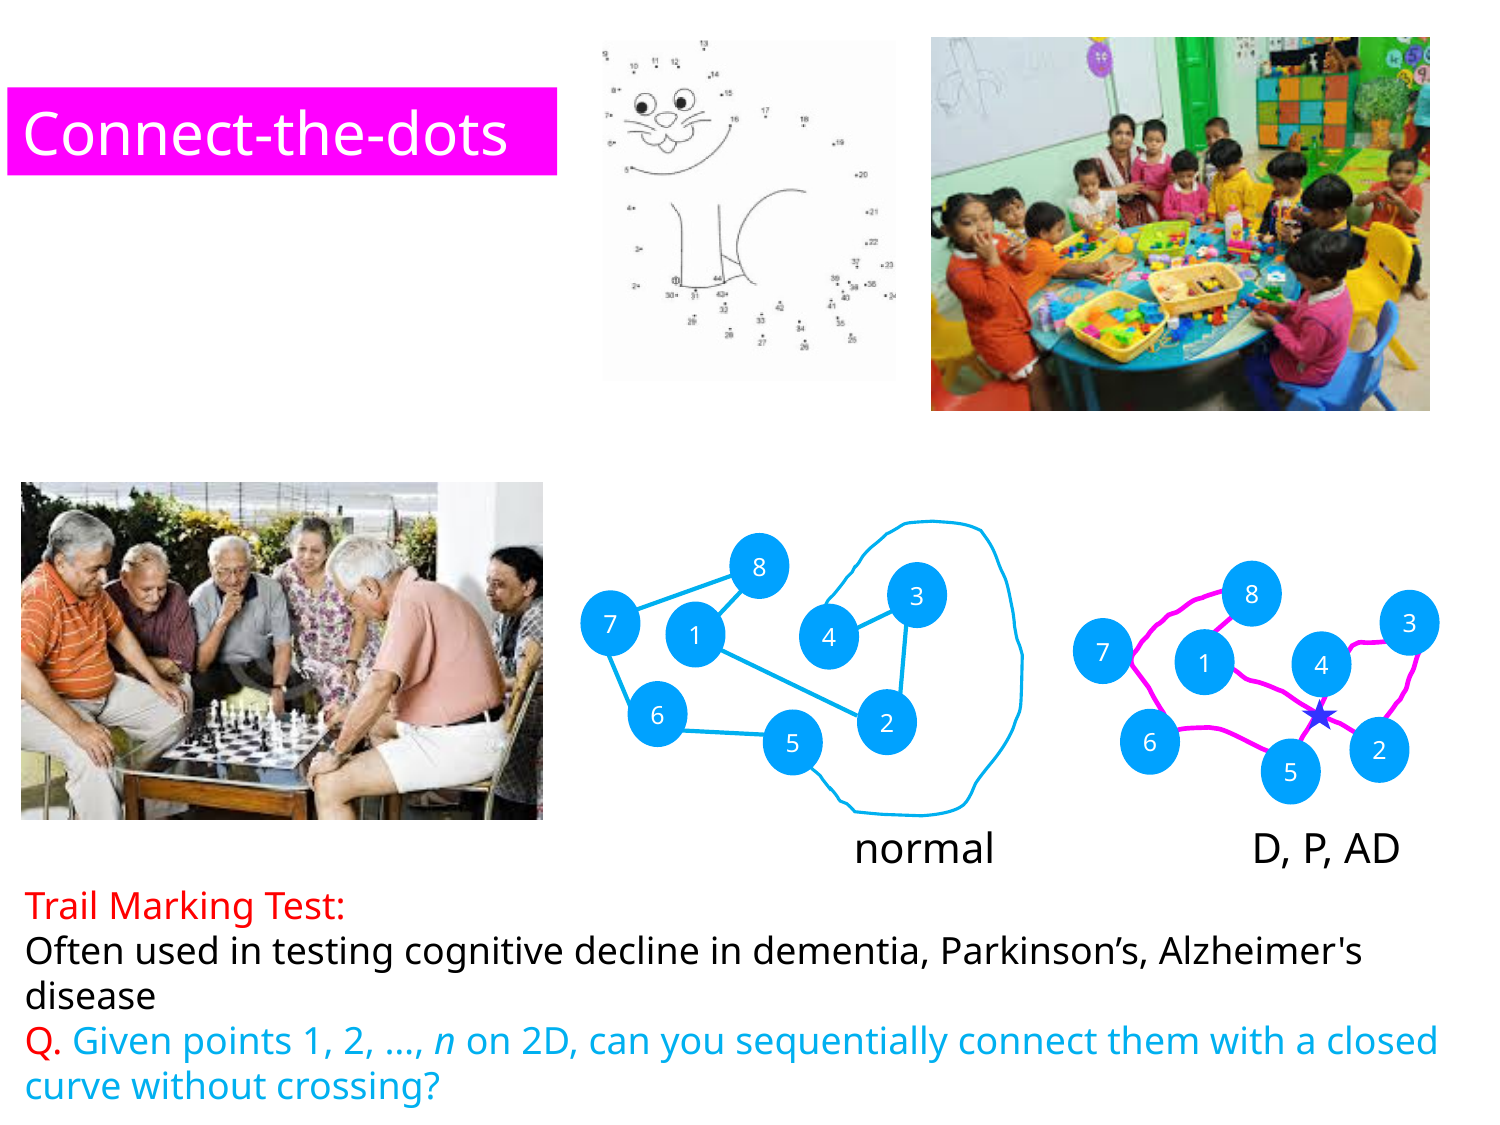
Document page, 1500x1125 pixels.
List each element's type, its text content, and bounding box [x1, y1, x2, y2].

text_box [605, 520, 1023, 816]
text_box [580, 532, 948, 776]
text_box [1072, 560, 1440, 805]
picture [21, 482, 544, 820]
text_box Trail Marking Test: Often used in testing cognitive decline in dementia, Parkinson’s, Alzheimer's disease Q. Given points 1, 2, …, n on 2D, can you sequentially connect them with a closed curve without crossing? [16, 873, 1464, 1115]
picture [588, 36, 1430, 411]
text_box Connect-the-dots [7, 87, 558, 176]
text_box normal [838, 816, 1011, 881]
text_box D, P, AD [1240, 813, 1413, 881]
